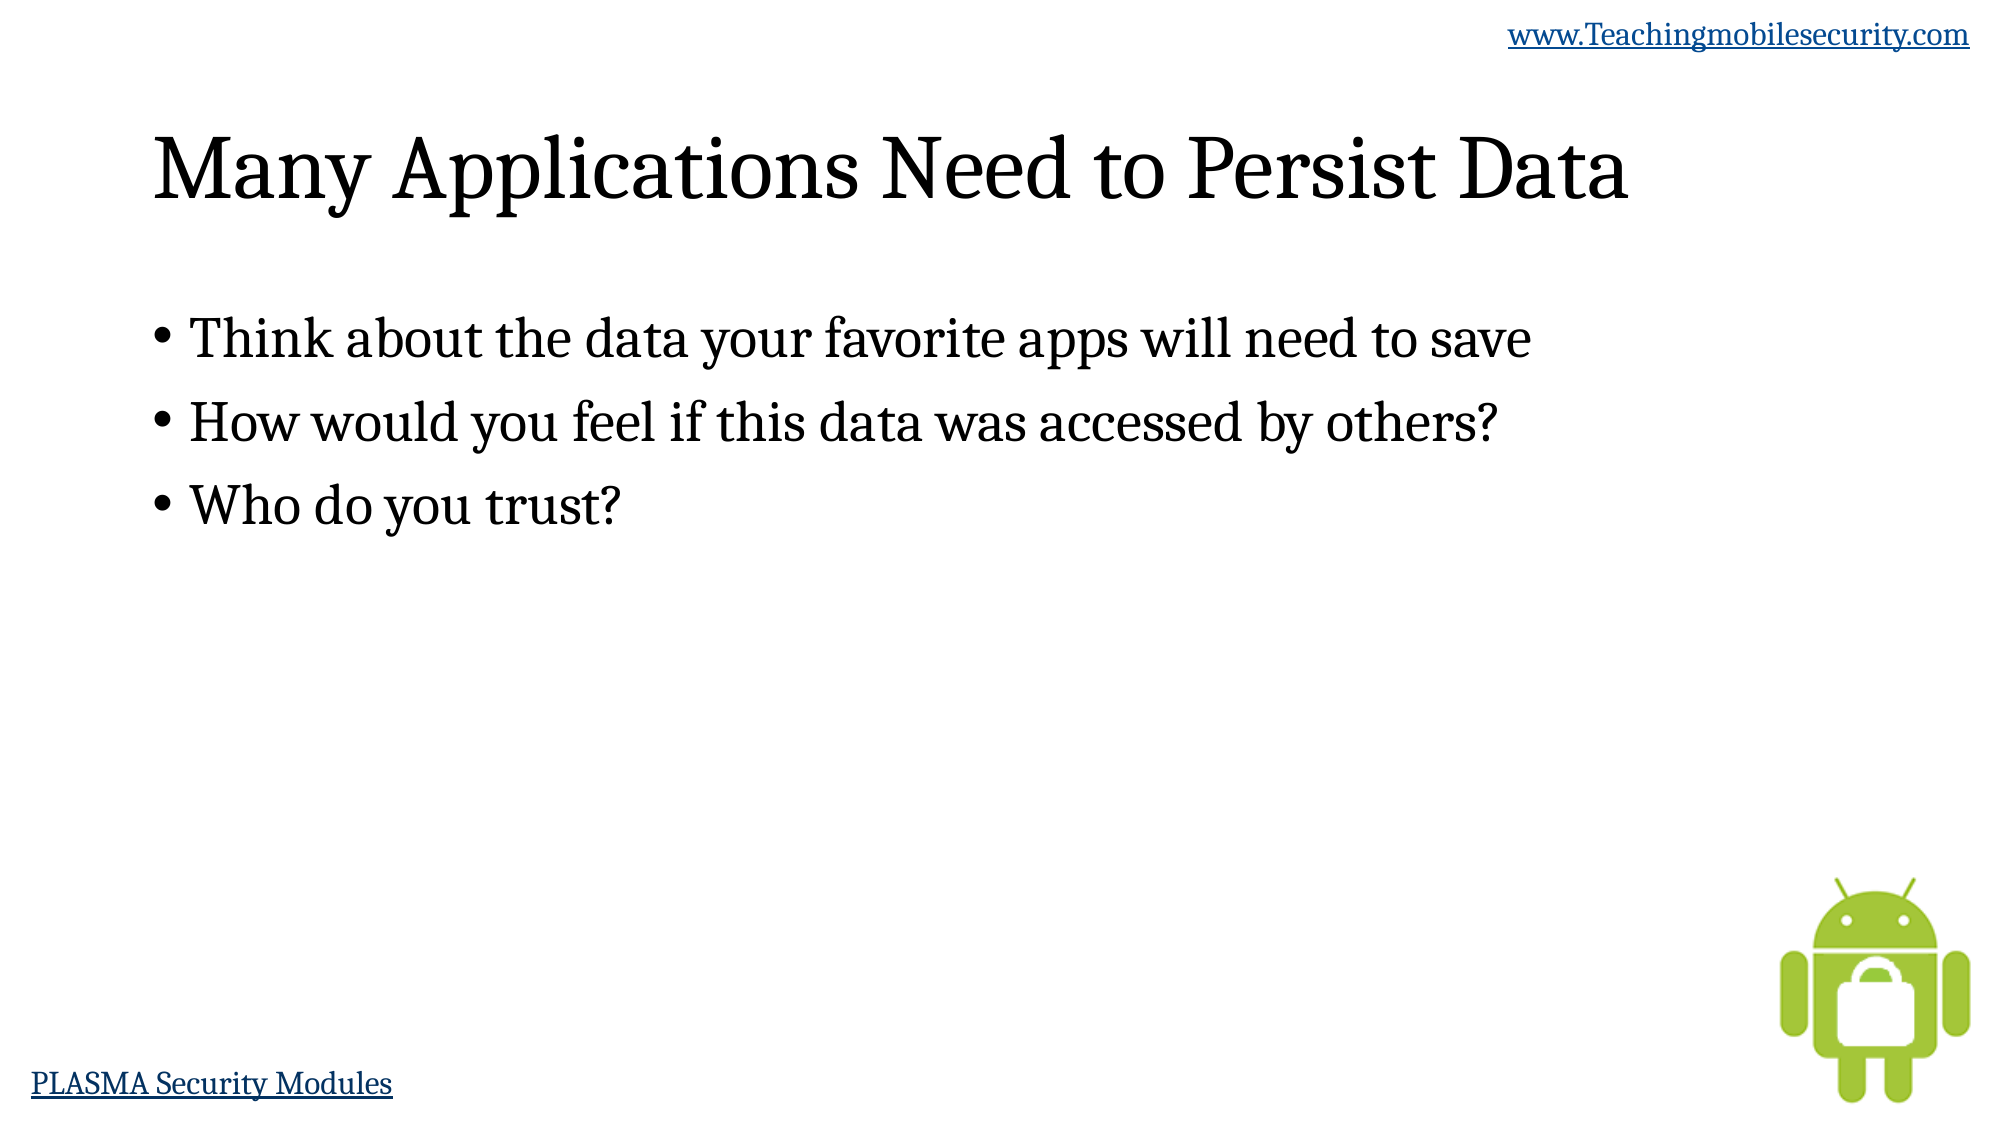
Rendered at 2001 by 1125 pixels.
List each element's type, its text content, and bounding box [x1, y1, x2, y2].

picture [1777, 876, 1974, 1109]
title Many Applications Need to Persist Data [137, 59, 1863, 278]
list Think about the data your favorite apps will need to save How would you feel if this data was accessed by others? Who do you trust? [137, 299, 1863, 1097]
